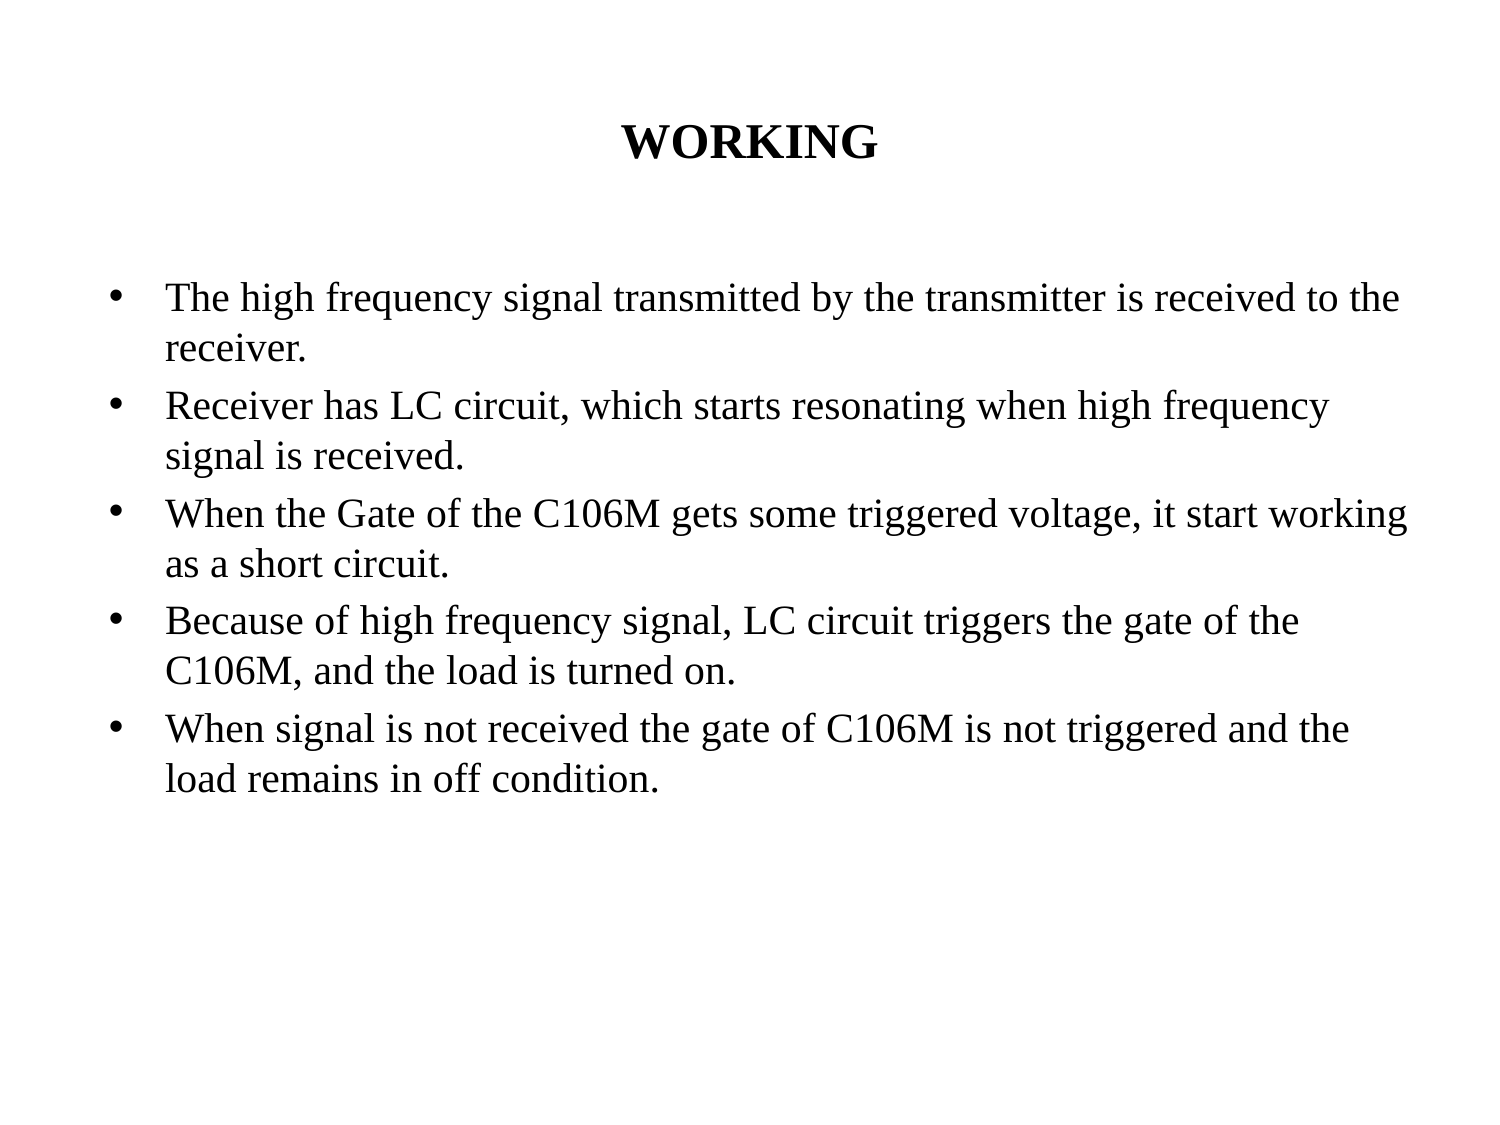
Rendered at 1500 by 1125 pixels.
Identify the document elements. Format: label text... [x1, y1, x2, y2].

title WORKING [75, 45, 1425, 233]
list The high frequency signal transmitted by the transmitter is received to the receiver. Receiver has LC circuit, which starts resonating when high frequency signal is received. When the Gate of the C106M gets some triggered voltage, it start working as a short circuit. Because of high frequency signal, LC circuit triggers the gate of the C106M, and the load is turned on. When signal is not received the gate of C106M is not triggered and the load remains in off condition. [75, 262, 1425, 1005]
